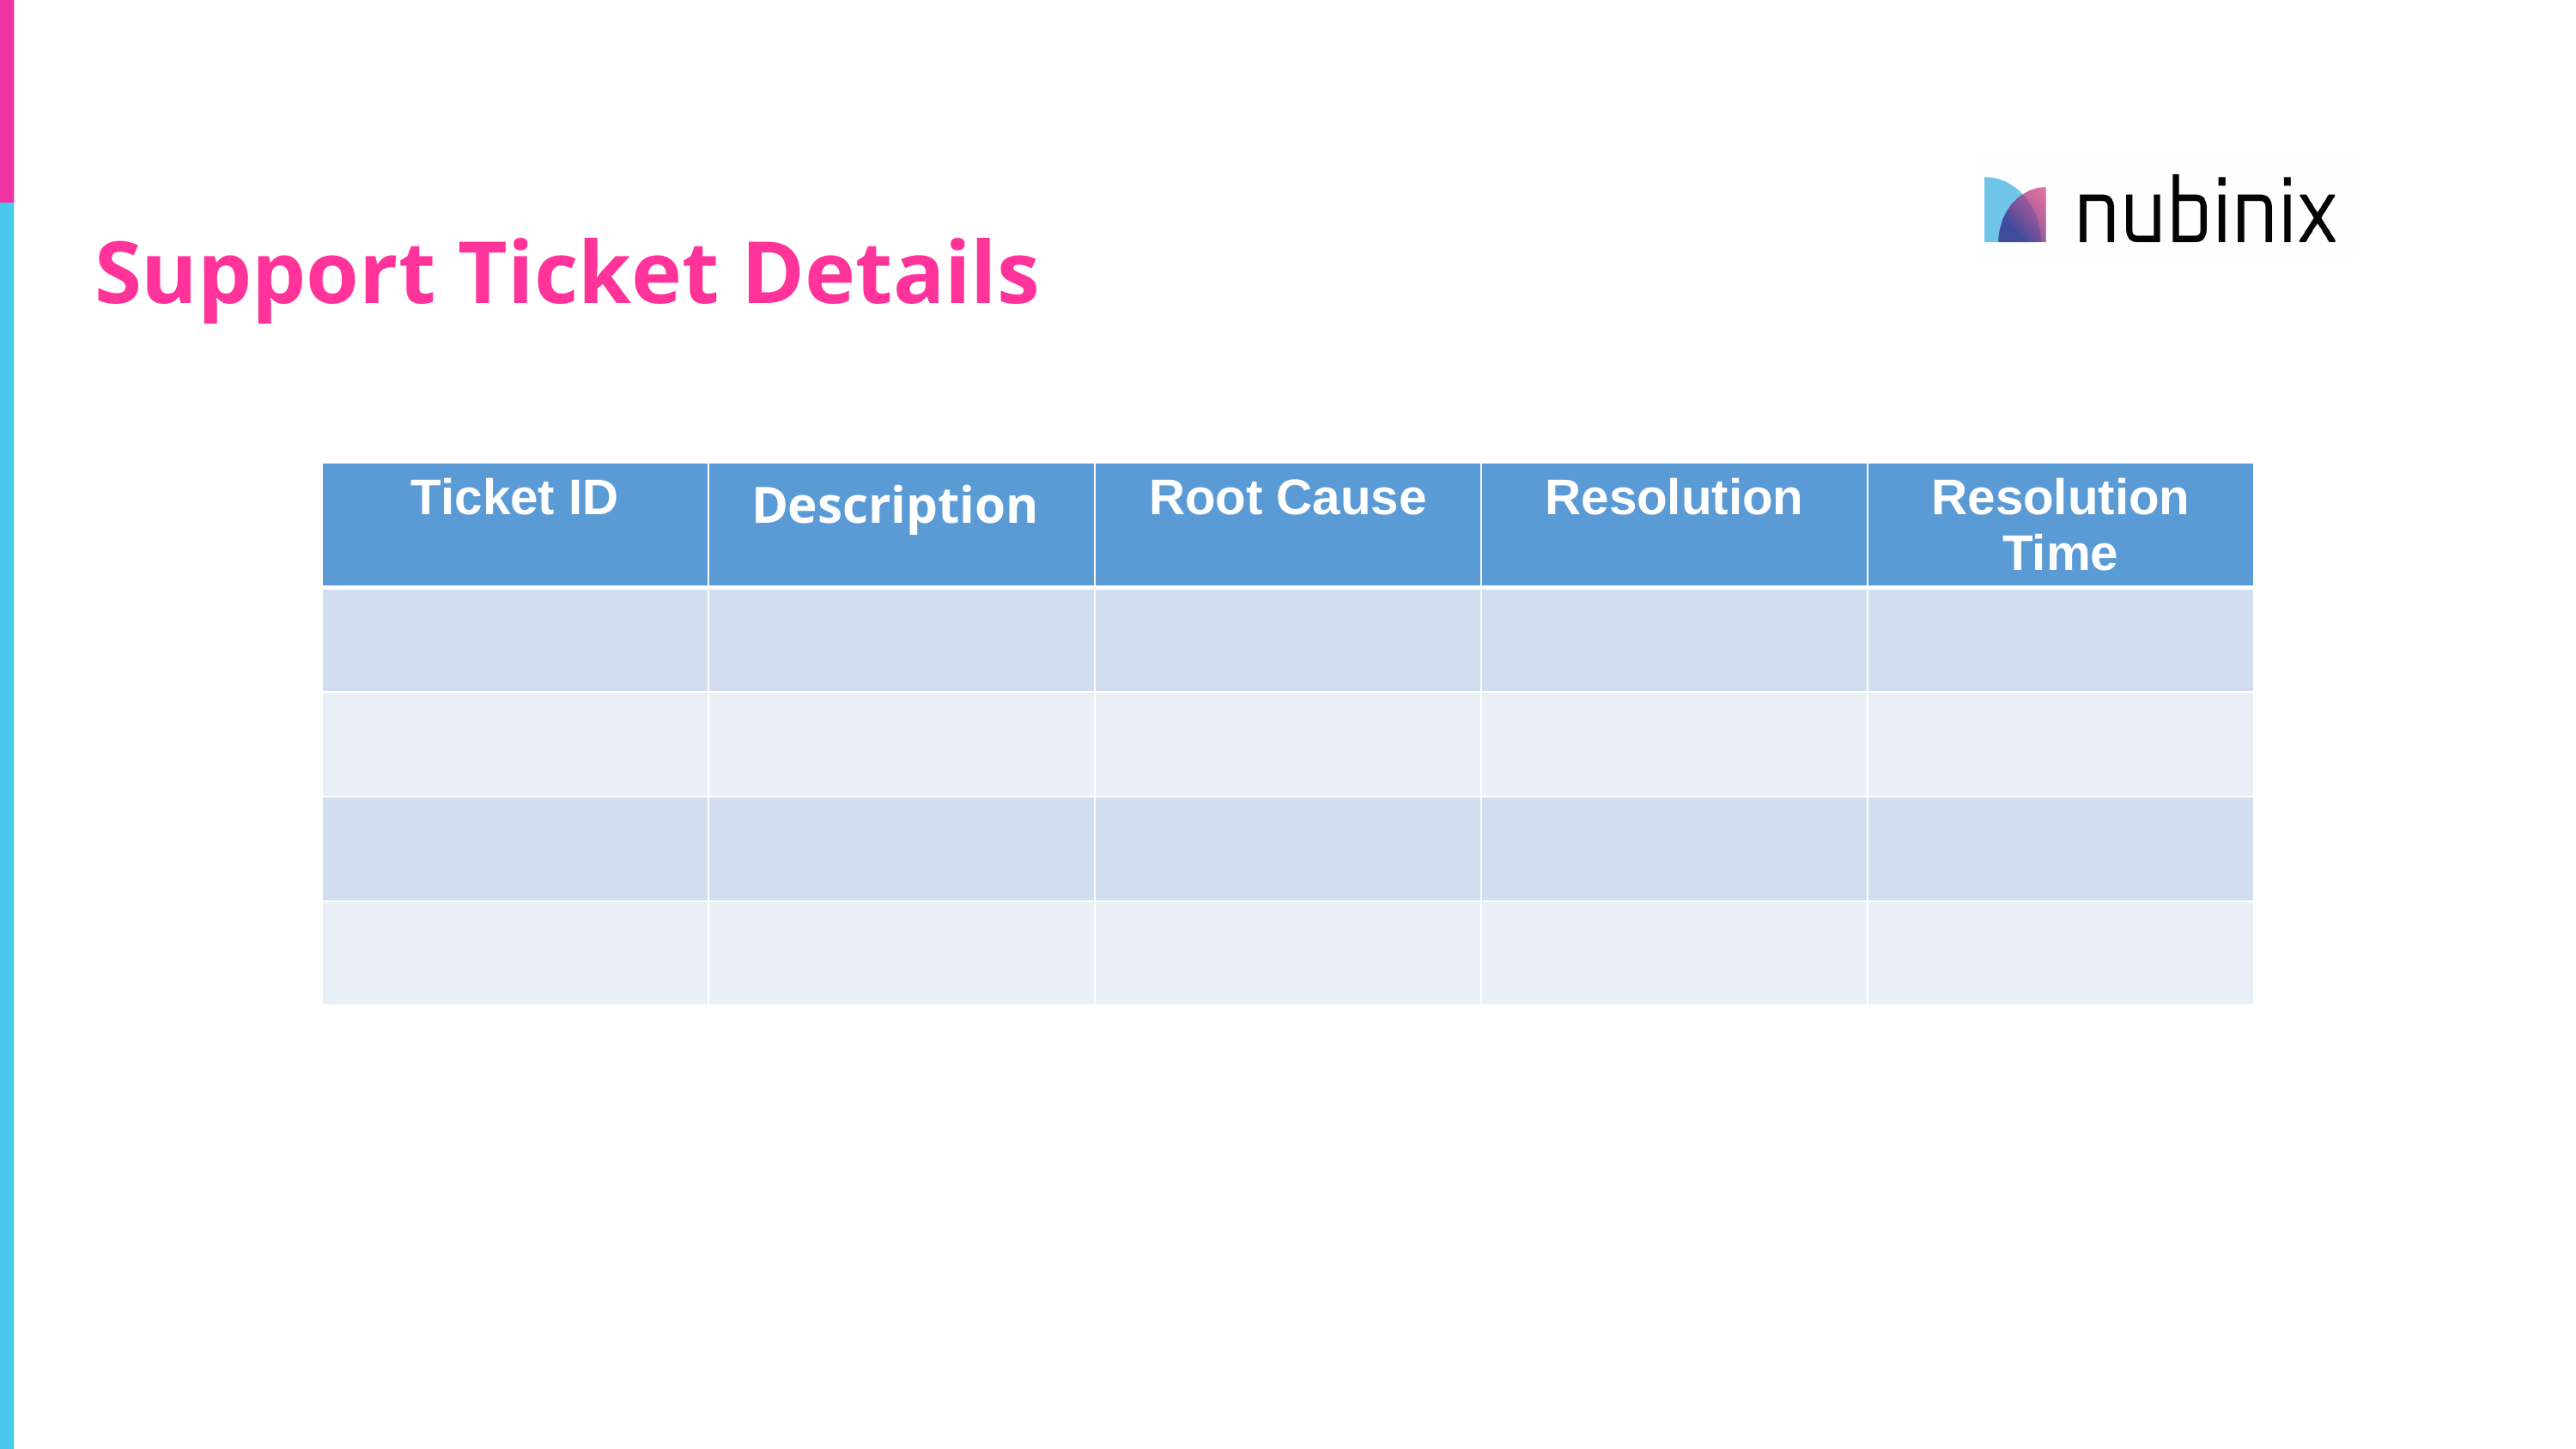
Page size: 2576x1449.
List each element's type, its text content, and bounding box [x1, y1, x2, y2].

table_header Description [709, 464, 1094, 585]
table_cell [1868, 797, 2253, 900]
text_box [0, 0, 1856, 336]
table_cell [323, 590, 708, 691]
picture [1975, 151, 2354, 263]
table_cell [323, 902, 708, 1004]
table_cell [1096, 797, 1480, 900]
table_cell [709, 693, 1094, 796]
table_cell [1482, 902, 1867, 1004]
text_box [0, 345, 15, 1449]
table_cell [1096, 590, 1480, 691]
table_cell [1482, 590, 1867, 691]
table_header Root Cause [1096, 464, 1480, 585]
table_cell [1868, 590, 2253, 691]
table_cell [323, 693, 708, 796]
table_cell [1868, 902, 2253, 1004]
table_cell [709, 902, 1094, 1004]
table_header Resolution [1482, 464, 1867, 585]
table_cell [709, 797, 1094, 900]
table_header Resolution Time [1868, 464, 2253, 585]
table_cell [1096, 693, 1480, 796]
table_cell [1482, 693, 1867, 796]
table_cell [323, 797, 708, 900]
table_header Ticket ID [323, 464, 708, 585]
table_cell [1482, 797, 1867, 900]
table_cell [1096, 902, 1480, 1004]
table_cell [1868, 693, 2253, 796]
table_cell [709, 590, 1094, 691]
